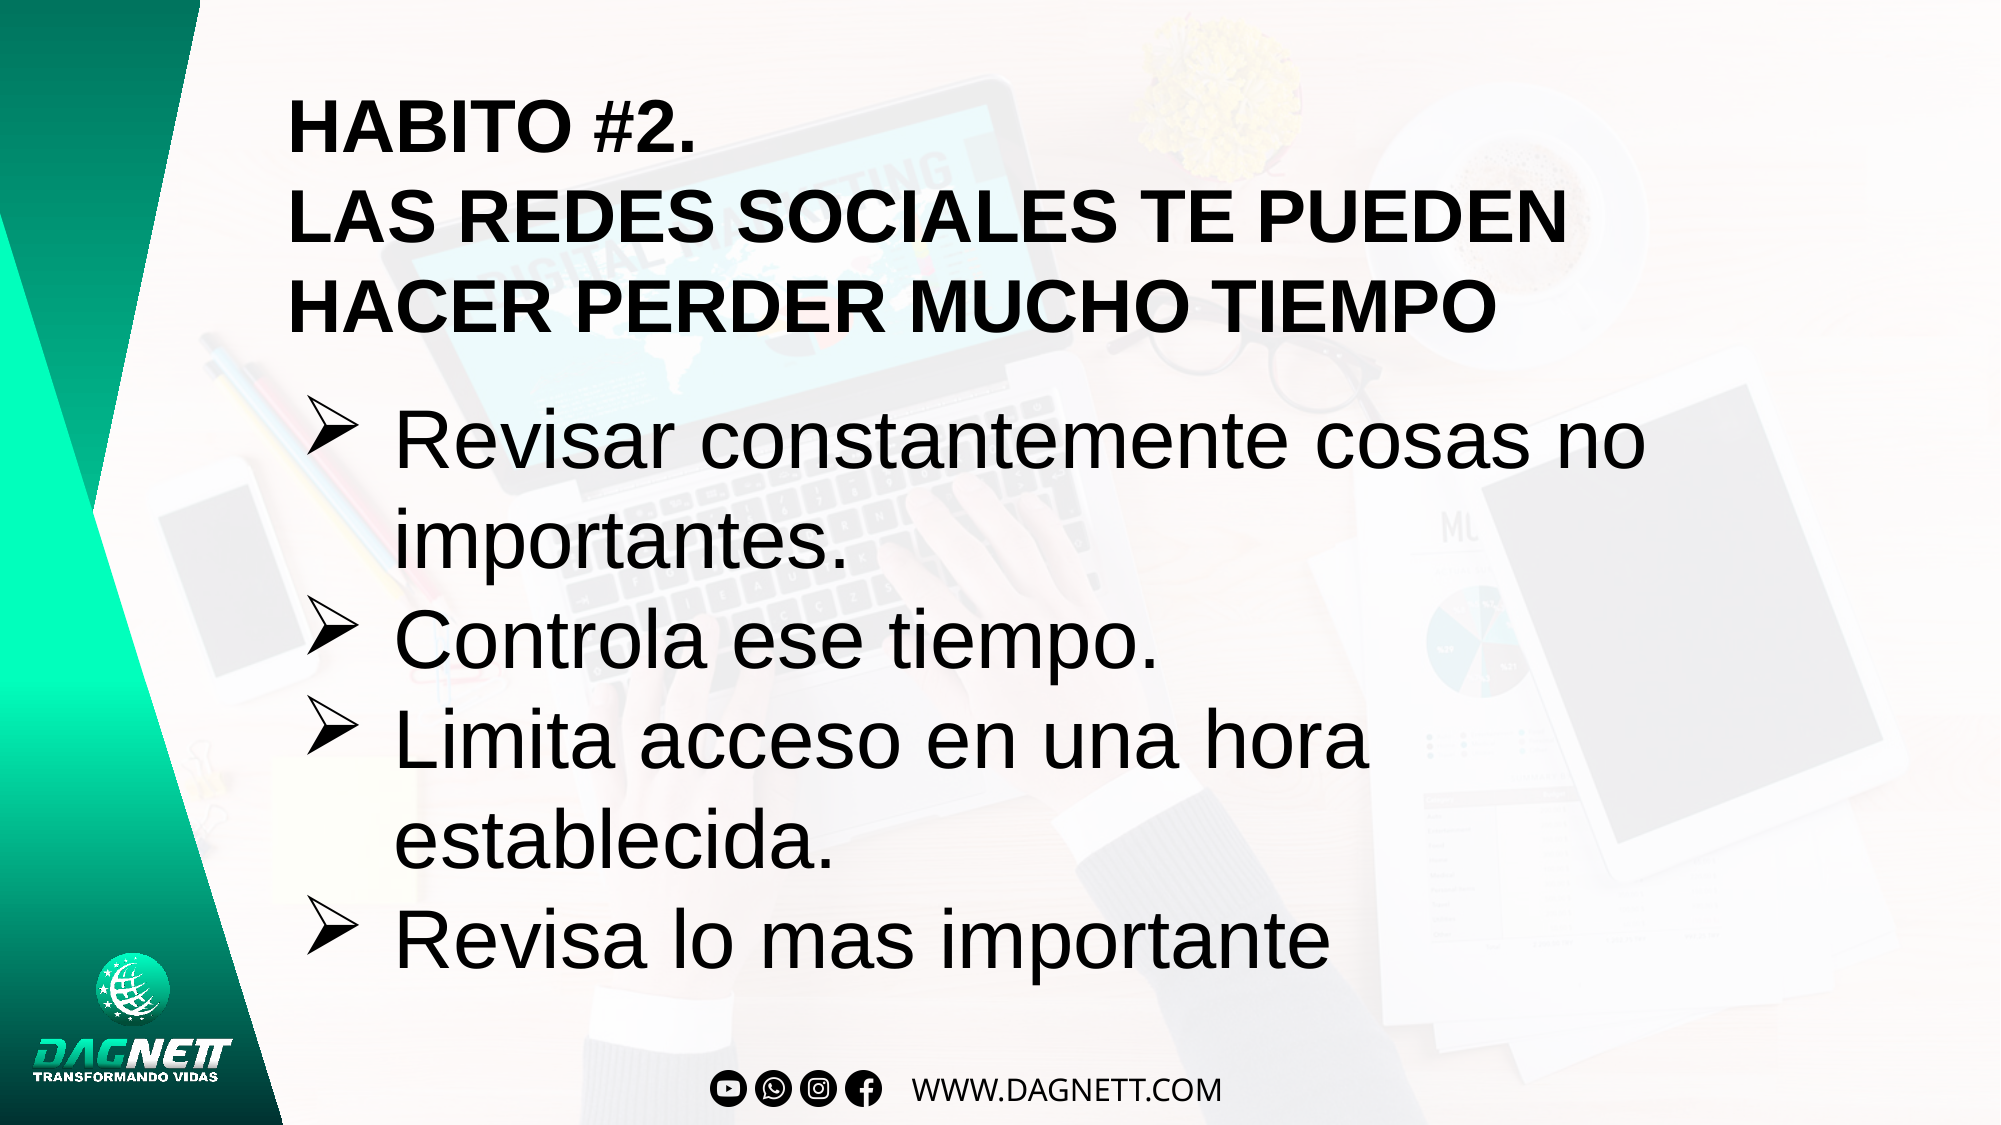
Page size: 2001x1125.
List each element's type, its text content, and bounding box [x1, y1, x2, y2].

text_box HABITO #2. LAS REDES SOCIALES TE PUEDEN HACER PERDER MUCHO TIEMPO [272, 69, 1826, 355]
picture [800, 1070, 837, 1107]
picture [710, 1070, 747, 1107]
picture [845, 1070, 882, 1107]
picture [755, 1070, 792, 1107]
picture [22, 907, 242, 1107]
text_box Revisar constantemente cosas no importantes. Controla ese tiempo. Limita acceso en una hora establecida. Revisa lo mas importante [285, 378, 1838, 993]
